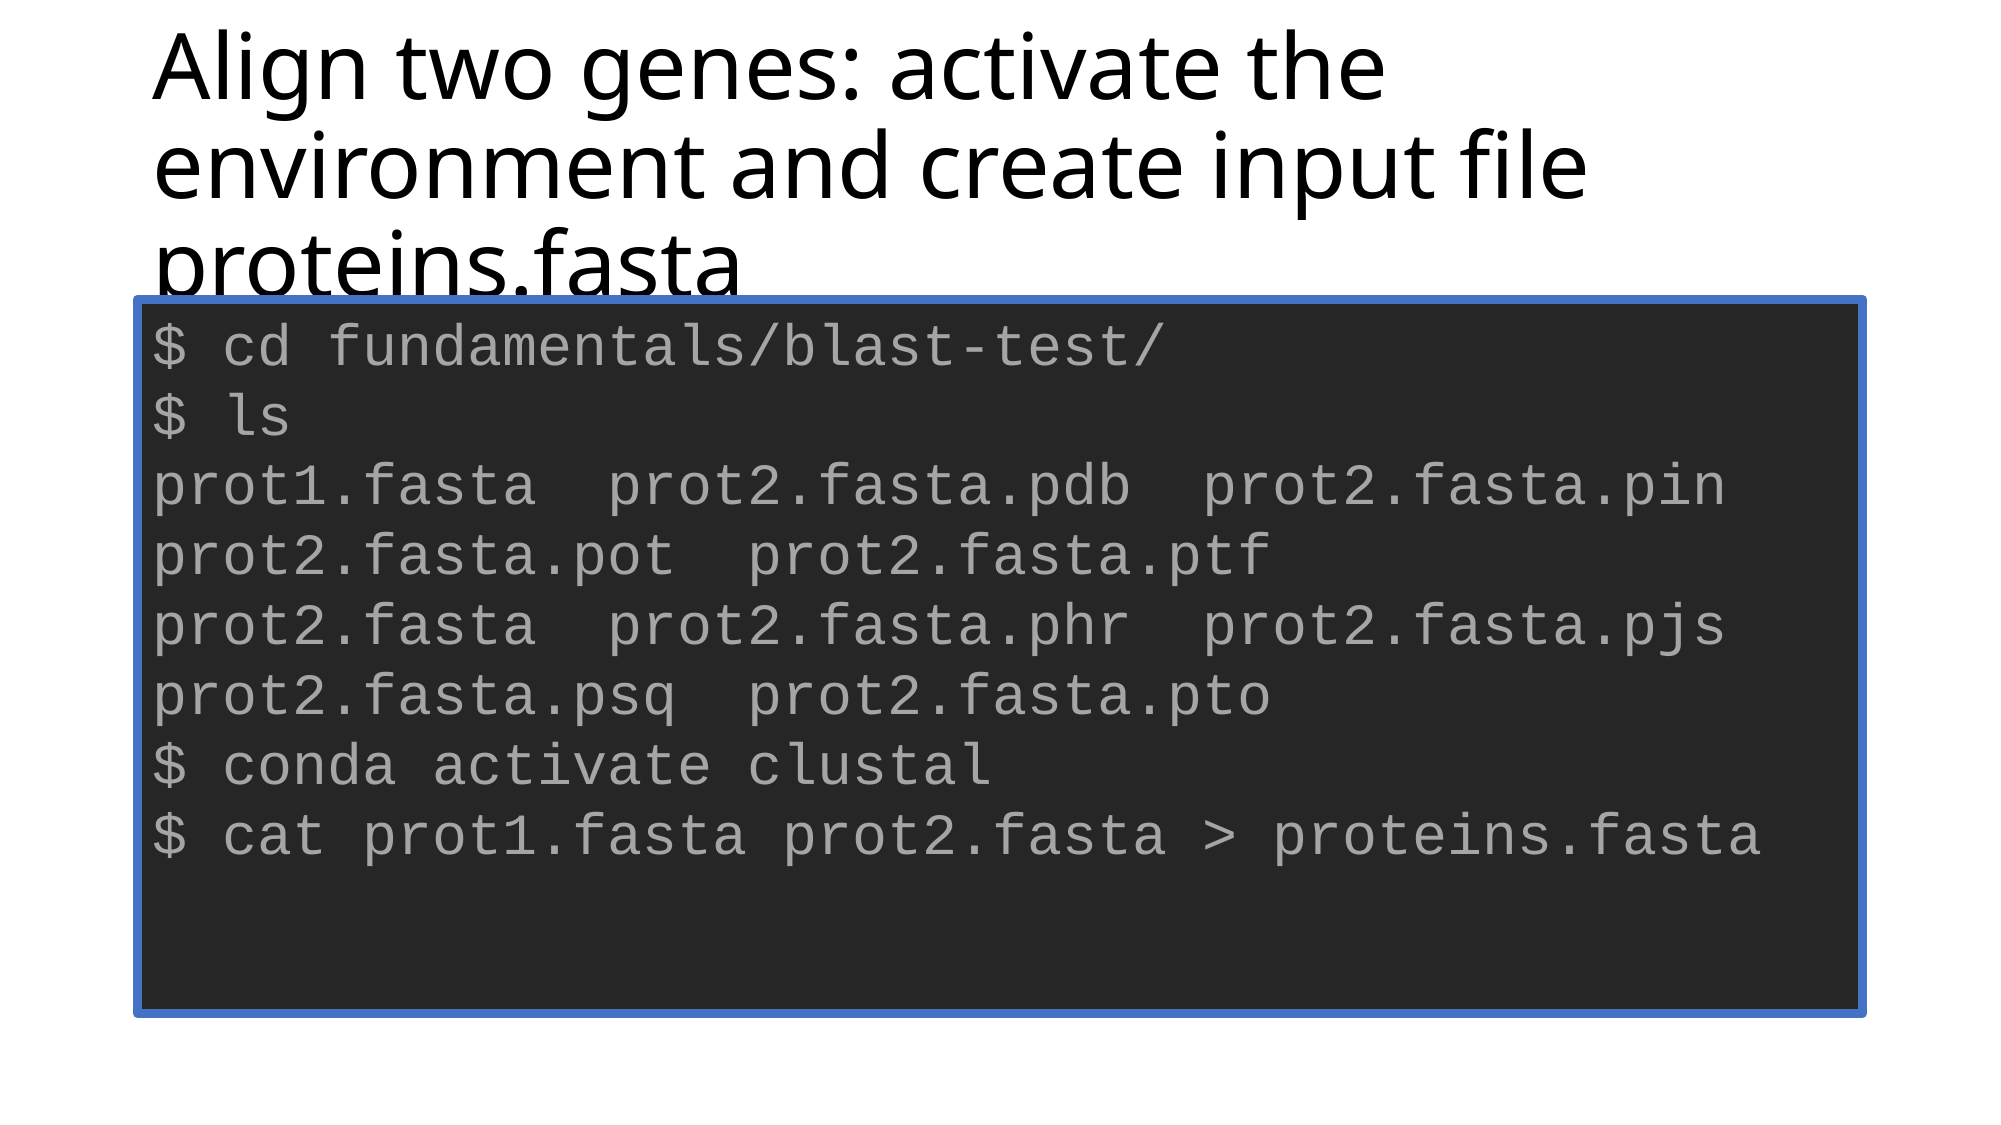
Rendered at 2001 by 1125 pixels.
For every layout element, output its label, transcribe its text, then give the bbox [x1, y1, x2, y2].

title Align two genes: activate the environment and create input file proteins.fasta [137, 59, 1863, 278]
list $ cd fundamentals/blast-test/ $ ls prot1.fasta prot2.fasta.pdb prot2.fasta.pin prot2.fasta.pot prot2.fasta.ptf prot2.fasta prot2.fasta.phr prot2.fasta.pjs prot2.fasta.psq prot2.fasta.pto $ conda activate clustal $ cat prot1.fasta prot2.fasta > proteins.fasta [137, 299, 1863, 1014]
